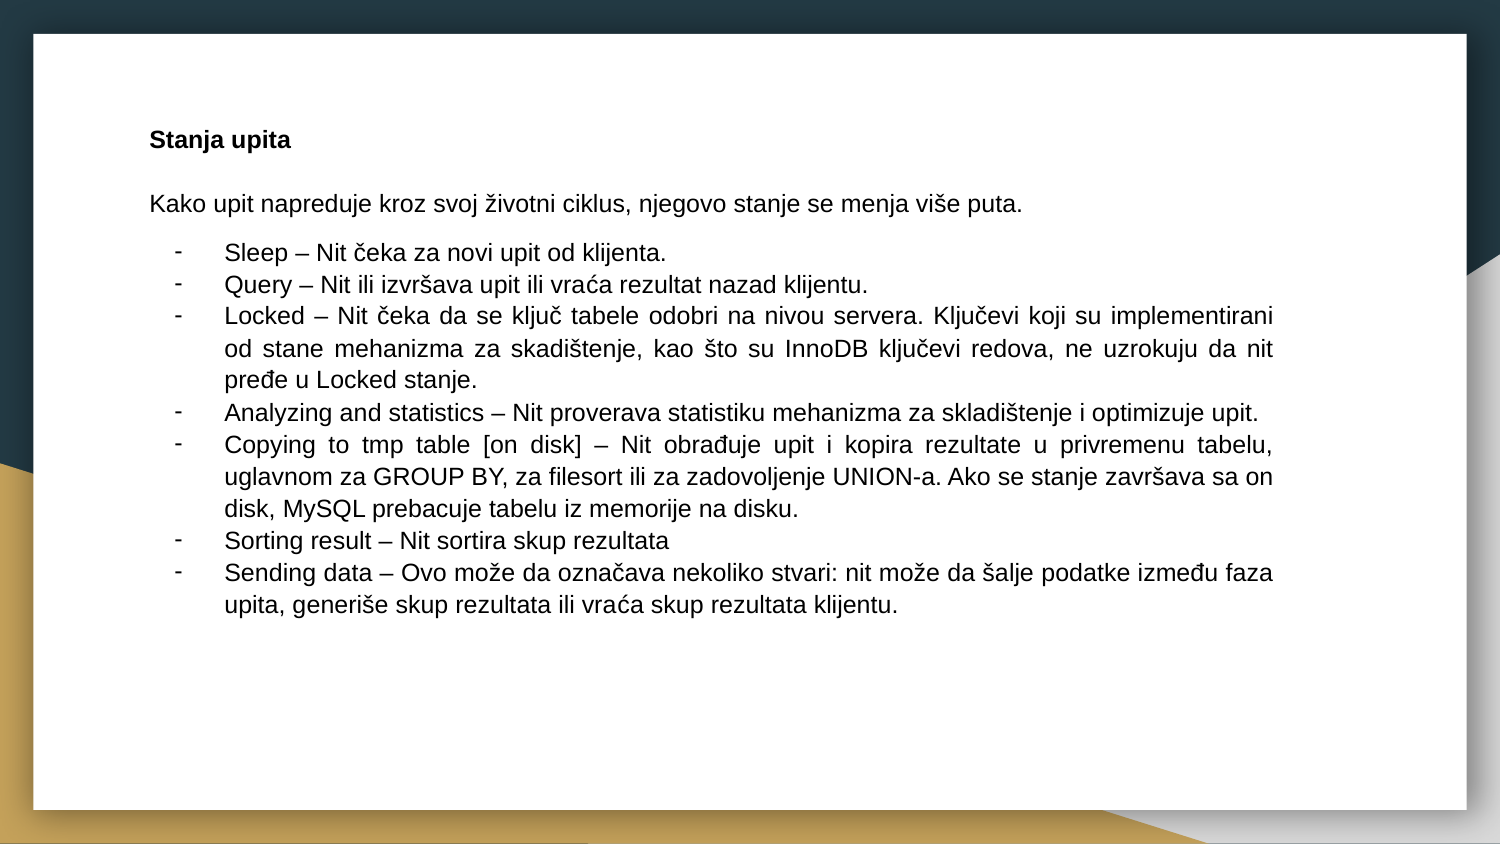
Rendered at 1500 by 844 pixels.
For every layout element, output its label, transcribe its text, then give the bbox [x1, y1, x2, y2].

list Stanja upita Kako upit napreduje kroz svoj životni ciklus, njegovo stanje se menja više puta. Sleep – Nit čeka za novi upit od klijenta. Query – Nit ili izvršava upit ili vraća rezultat nazad klijentu. Locked – Nit čeka da se ključ tabele odobri na nivou servera. Ključevi koji su implementirani od stane mehanizma za skadištenje, kao što su InnoDB ključevi redova, ne uzrokuju da nit pređe u Locked stanje. Analyzing and statistics – Nit proverava statistiku mehanizma za skladištenje i optimizuje upit. Copying to tmp table [on disk] – Nit obrađuje upit i kopira rezultate u privremenu tabelu, uglavnom za GROUP BY, za filesort ili za zadovoljenje UNION-a. Ako se stanje završava sa on disk, MySQL prebacuje tabelu iz memorije na disku. Sorting result – Nit sortira skup rezultata Sending data – Ovo može da označava nekoliko stvari: nit može da šalje podatke između faza upita, generiše skup rezultata ili vraća skup rezultata klijentu. [134, 106, 1291, 789]
